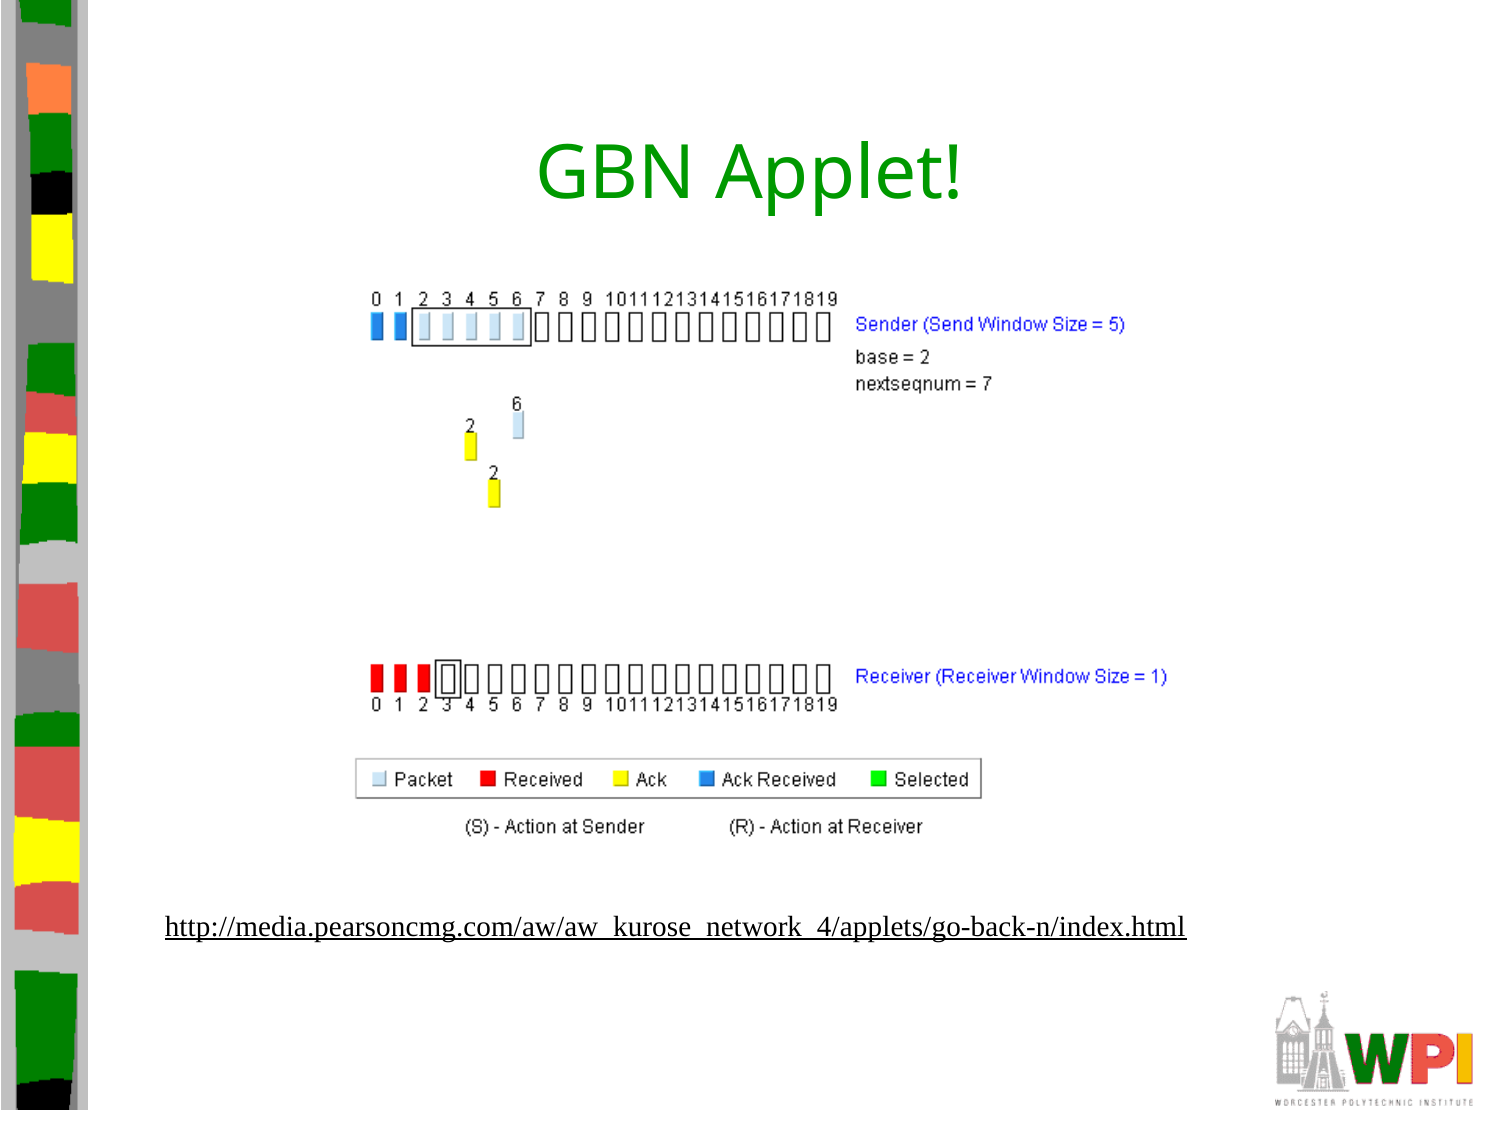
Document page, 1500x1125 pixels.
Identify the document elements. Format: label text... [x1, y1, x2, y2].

picture [0, 0, 88, 1110]
text_box http://media.pearsoncmg.com/aw/aw_kurose_network_4/applets/go-back-n/index.html [150, 899, 1300, 950]
title GBN Applet! [112, 74, 1388, 263]
picture [306, 278, 1194, 847]
picture [1275, 991, 1475, 1107]
